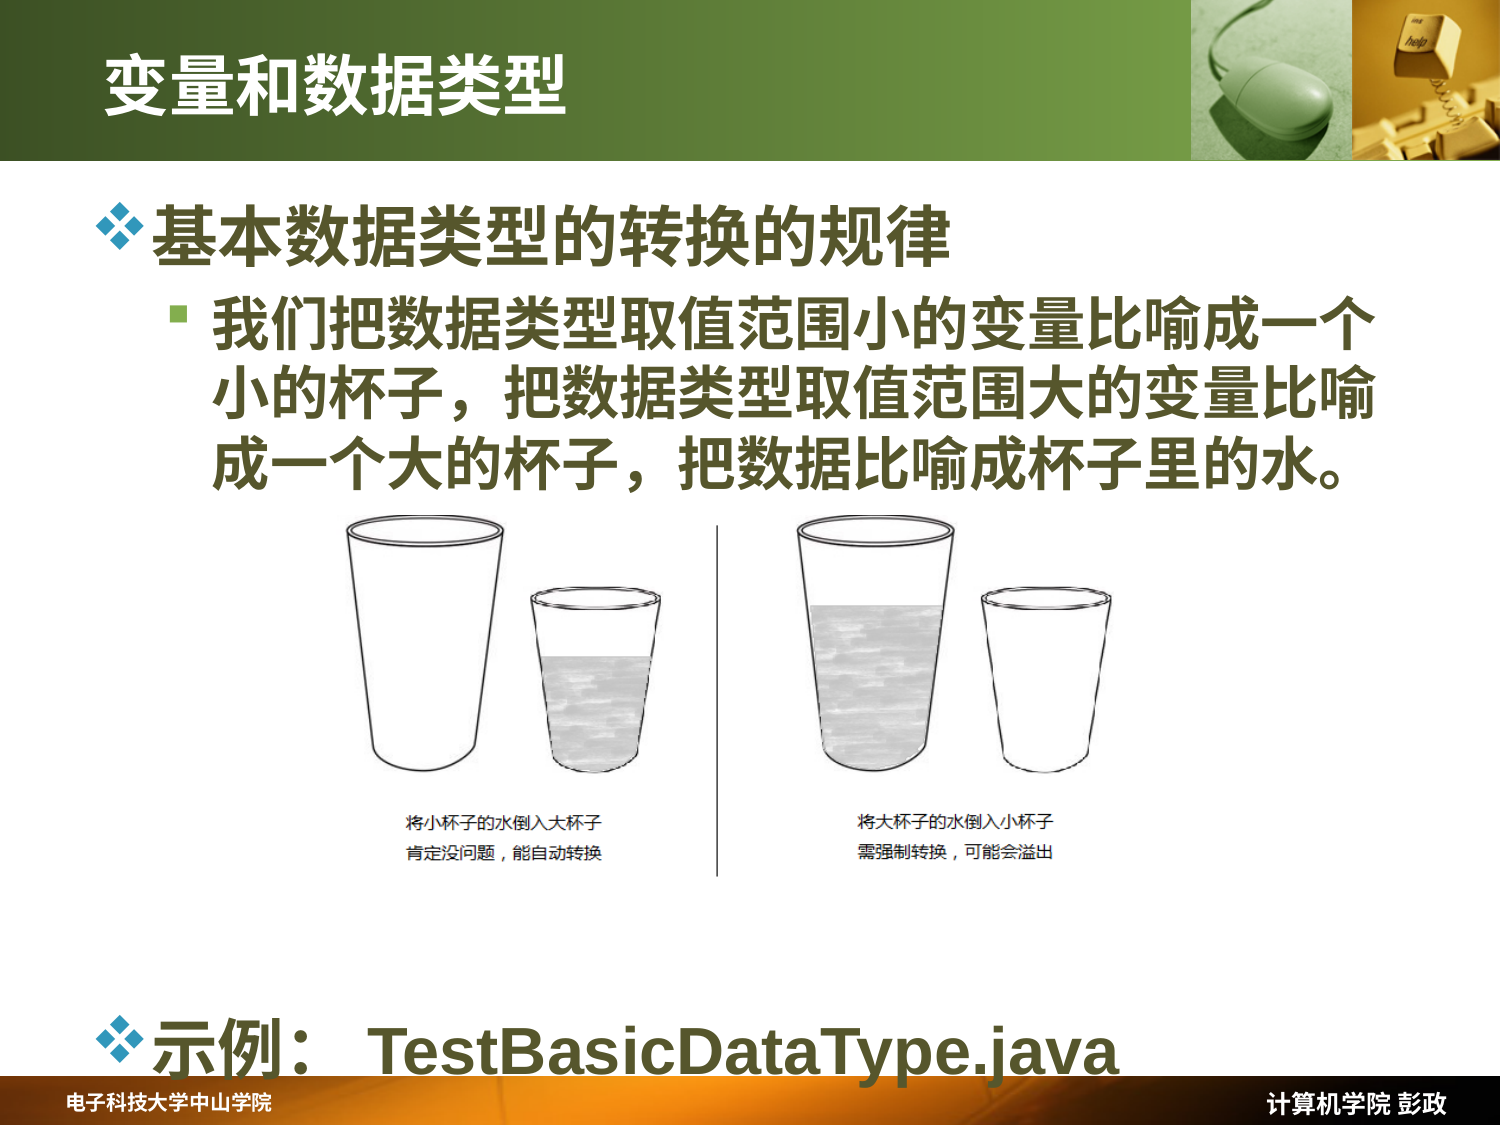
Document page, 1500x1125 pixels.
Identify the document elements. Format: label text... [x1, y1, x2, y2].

footer 计算机学院 彭政 [1012, 1081, 1463, 1125]
title 变量和数据类型 [87, 37, 1175, 130]
list 基本数据类型的转换的规律 我们把数据类型取值范围小的变量比喻成一个小的杯子，把数据类型取值范围大的变量比喻成一个大的杯子，把数据比喻成杯子里的水。 示例：TestBasicDataType.java [75, 187, 1425, 1050]
picture [1191, 0, 1500, 160]
picture [0, 1076, 1500, 1125]
slide_number 电子科技大学中山学院 [50, 1082, 500, 1125]
picture [336, 515, 1134, 894]
